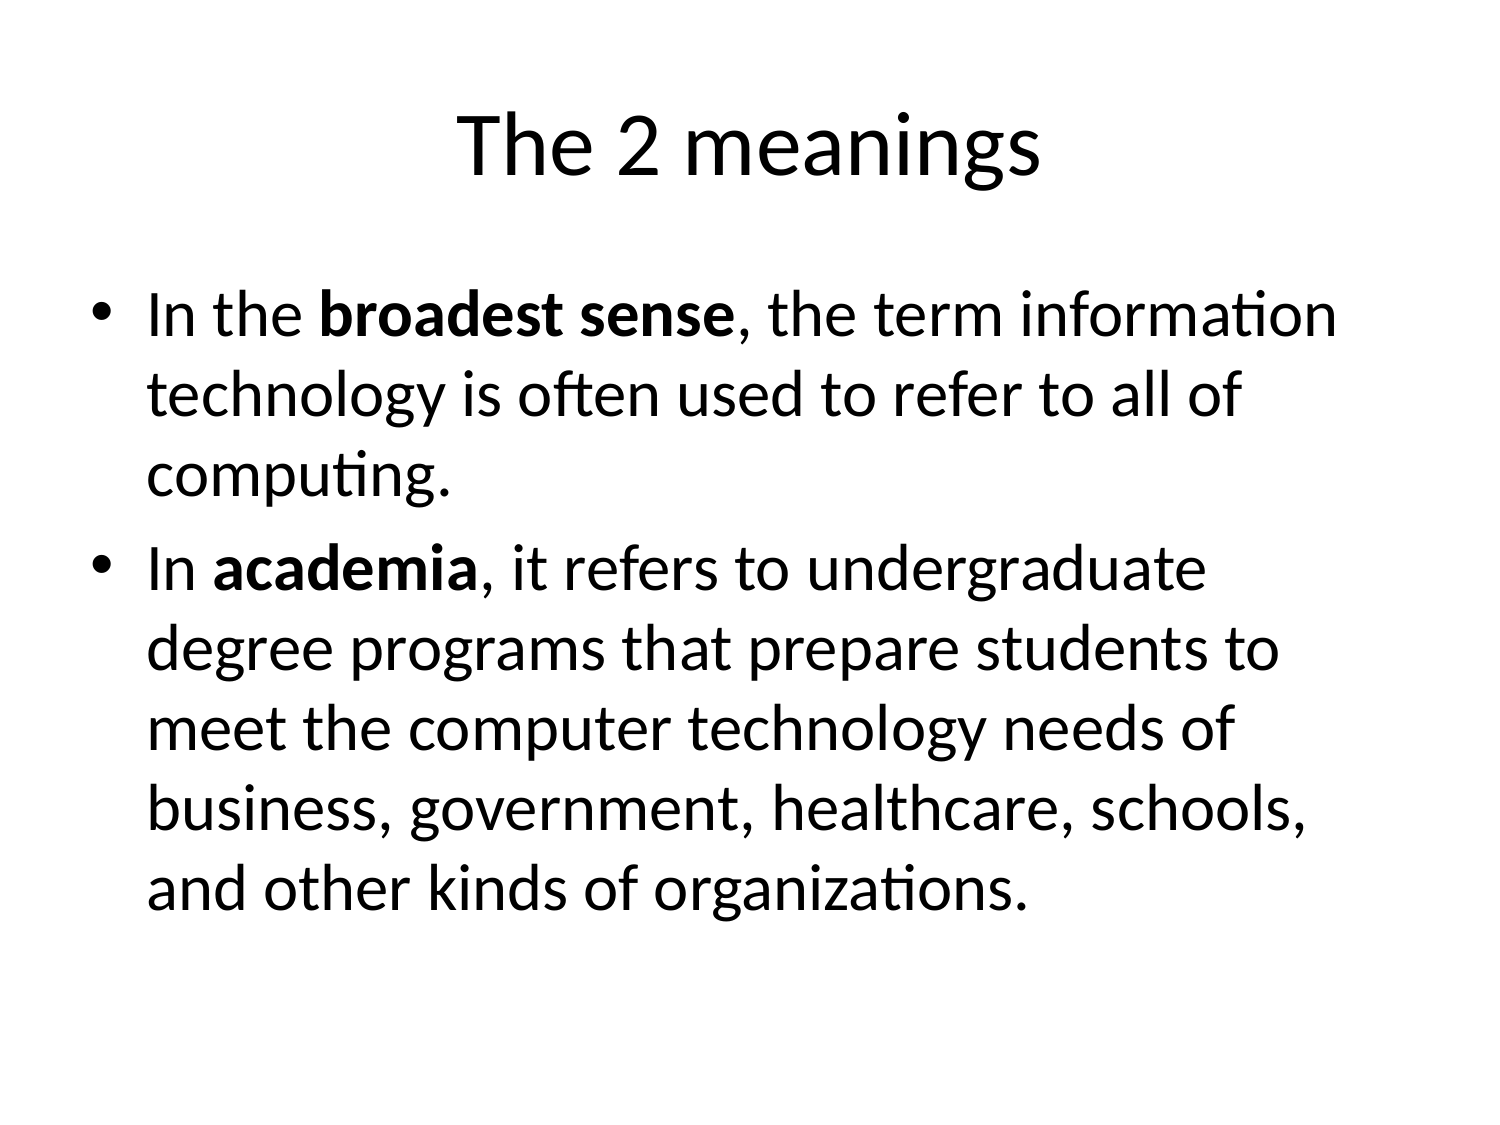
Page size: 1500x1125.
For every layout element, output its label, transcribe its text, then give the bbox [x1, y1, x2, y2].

title The 2 meanings [75, 45, 1425, 233]
list In the broadest sense, the term information technology is often used to refer to all of computing. In academia, it refers to undergraduate degree programs that prepare students to meet the computer technology needs of business, government, healthcare, schools, and other kinds of organizations. [75, 262, 1425, 1005]
